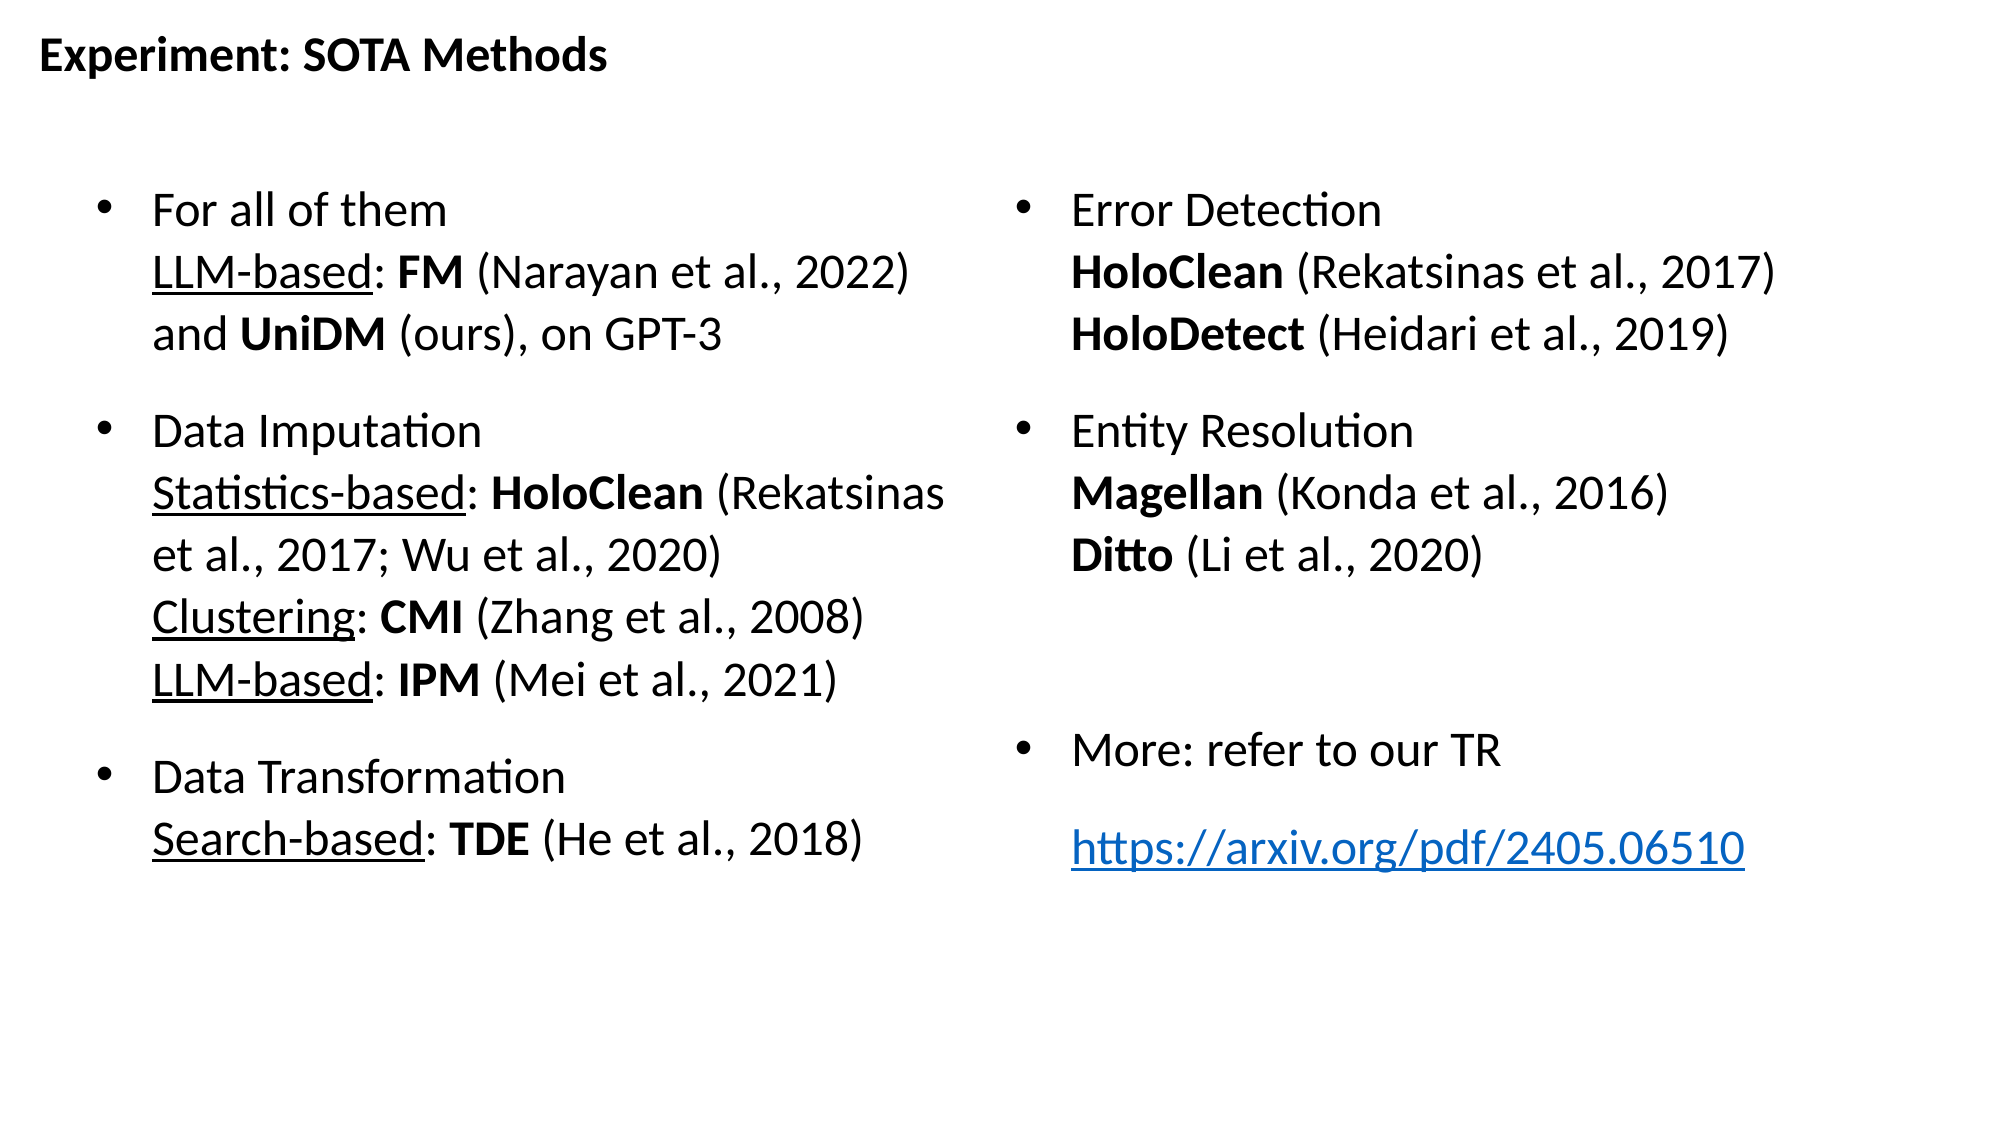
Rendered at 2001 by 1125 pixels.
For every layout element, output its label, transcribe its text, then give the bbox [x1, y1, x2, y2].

text_box Error Detection HoloClean (Rekatsinas et al., 2017) HoloDetect (Heidari et al., 2019) Entity Resolution Magellan (Konda et al., 2016) Ditto (Li et al., 2020) More: refer to our TR https://arxiv.org/pdf/2405.06510 [999, 168, 1919, 980]
text_box Experiment: SOTA Methods [24, 14, 624, 90]
text_box For all of them LLM-based: FM (Narayan et al., 2022) and UniDM (ours), on GPT-3 Data Imputation Statistics-based: HoloClean (Rekatsinas et al., 2017; Wu et al., 2020) Clustering: CMI (Zhang et al., 2008) LLM-based: IPM (Mei et al., 2021) Data Transformation Search-based: TDE (He et al., 2018) [81, 168, 999, 873]
